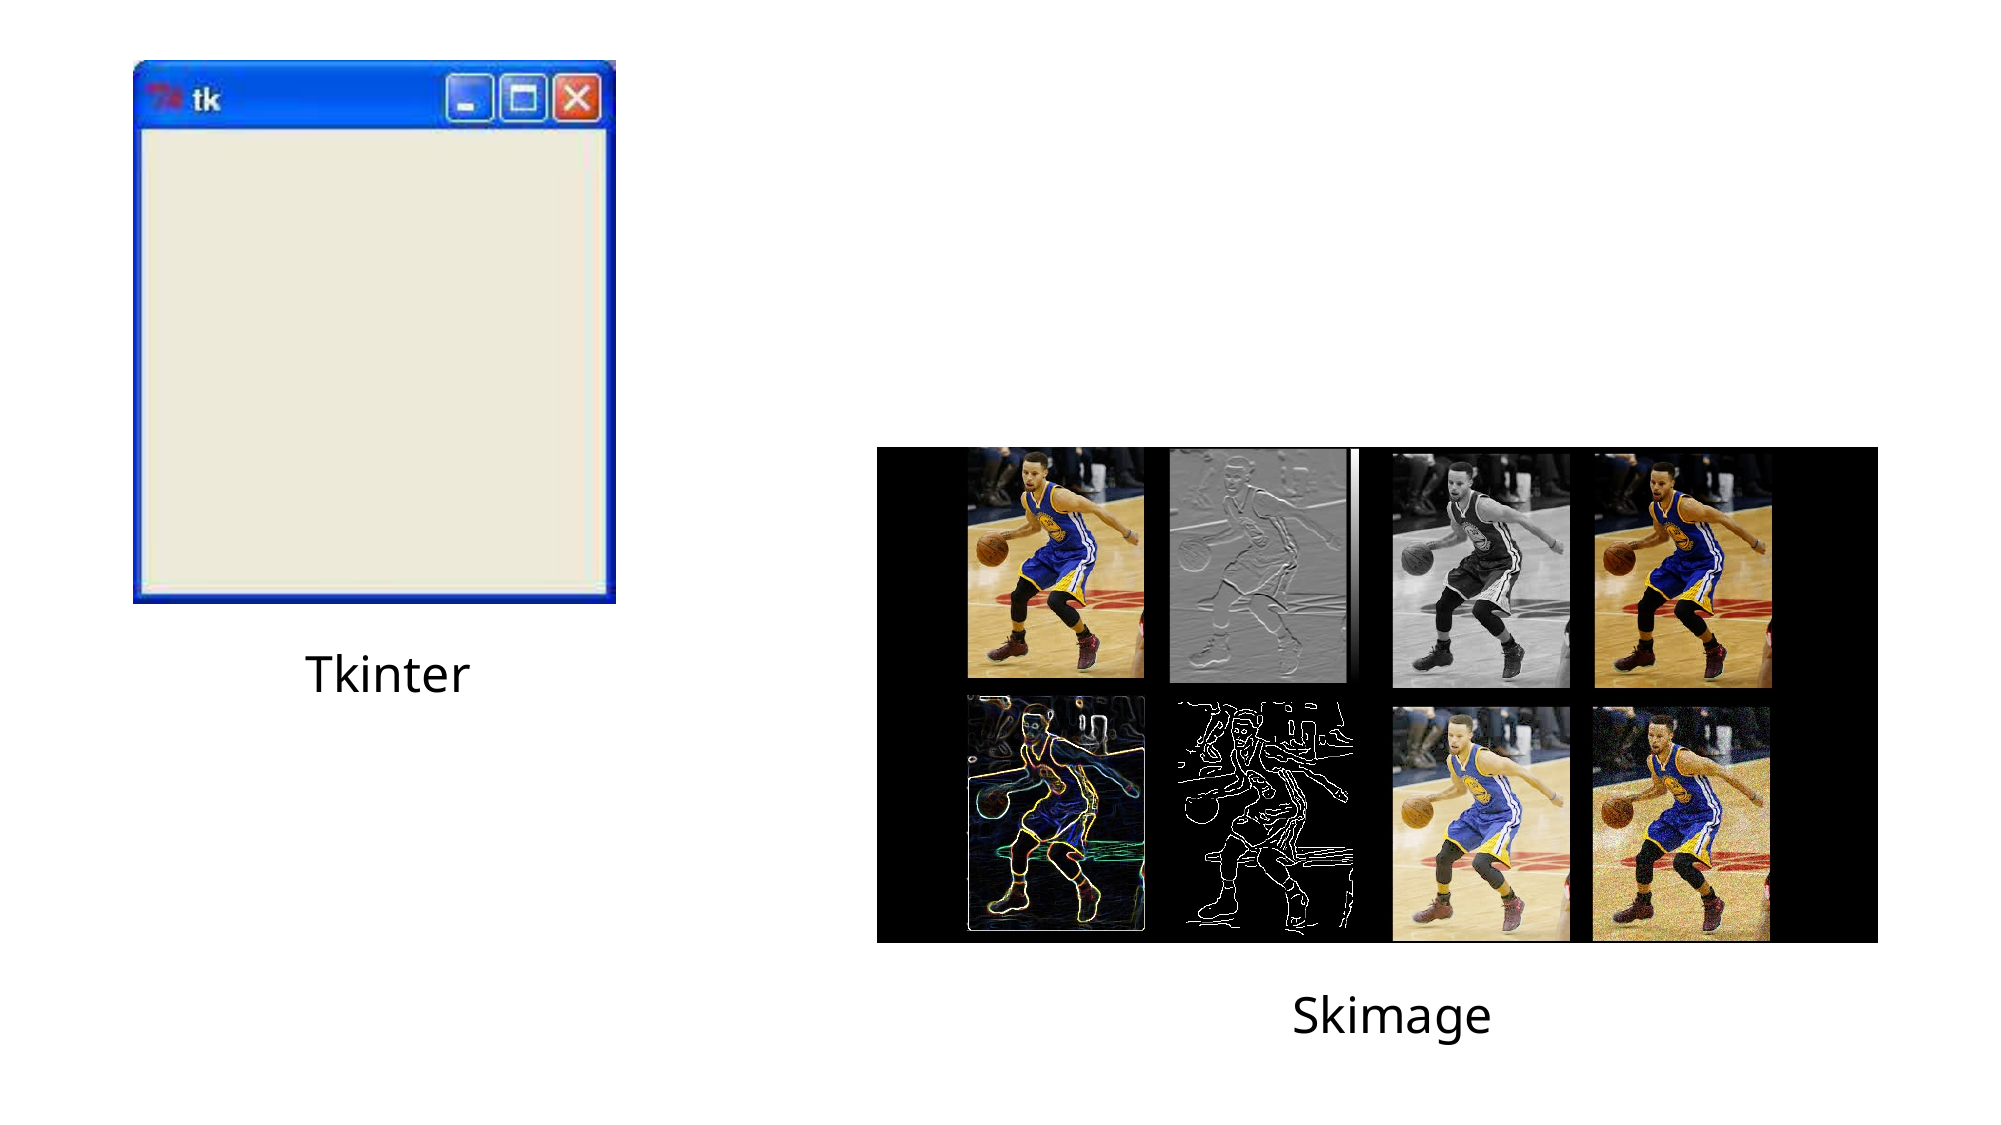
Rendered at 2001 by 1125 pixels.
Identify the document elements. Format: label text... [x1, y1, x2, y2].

picture [877, 447, 1878, 943]
text_box Skimage [1277, 975, 1592, 1051]
picture [133, 60, 616, 604]
text_box Tkinter [290, 634, 559, 710]
